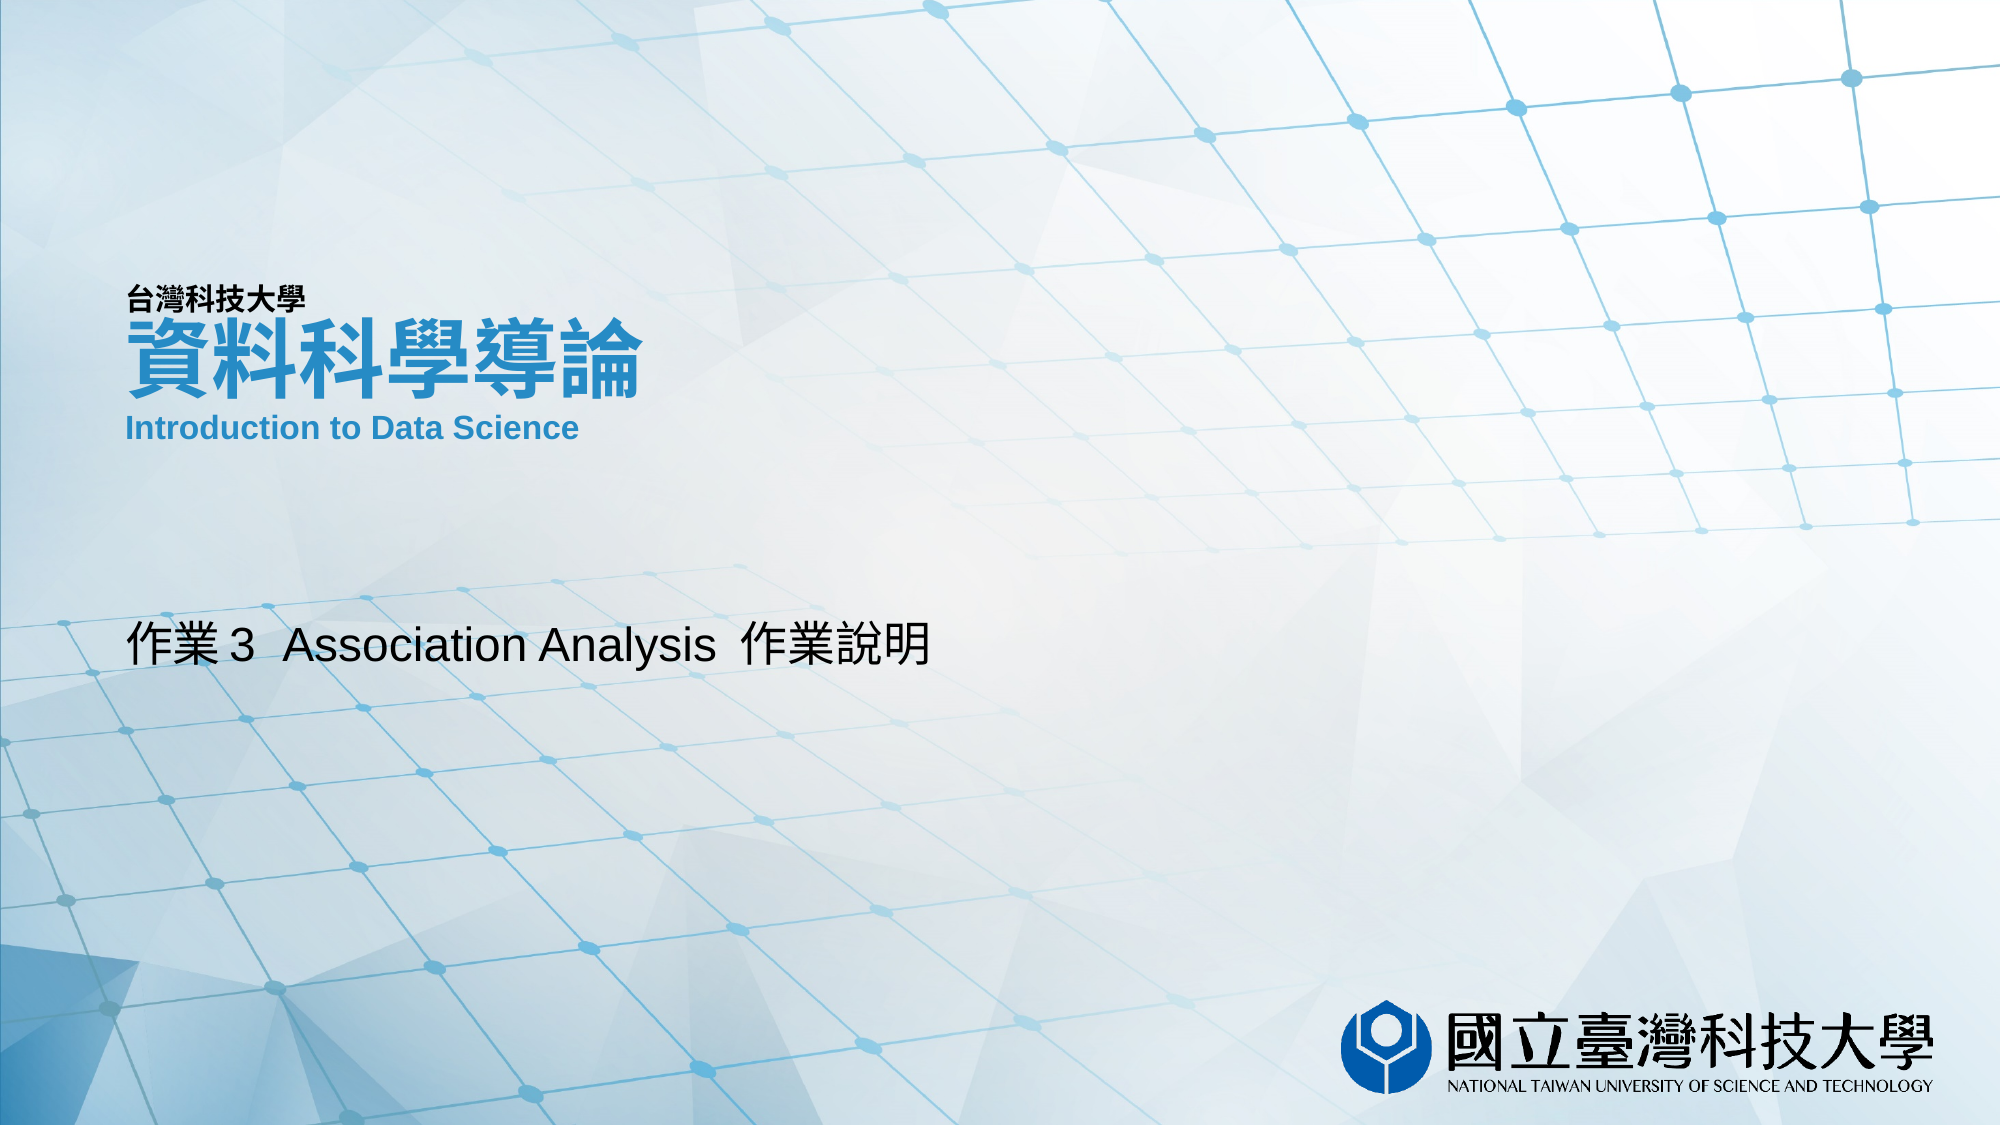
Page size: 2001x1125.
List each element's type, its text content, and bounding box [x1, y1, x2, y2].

picture [0, 0, 2000, 1125]
title 台灣科技大學 資料科學導論 Introduction to Data Science [109, 275, 1060, 456]
subtitle 作業3 Association Analysis 作業說明 [109, 600, 1060, 693]
